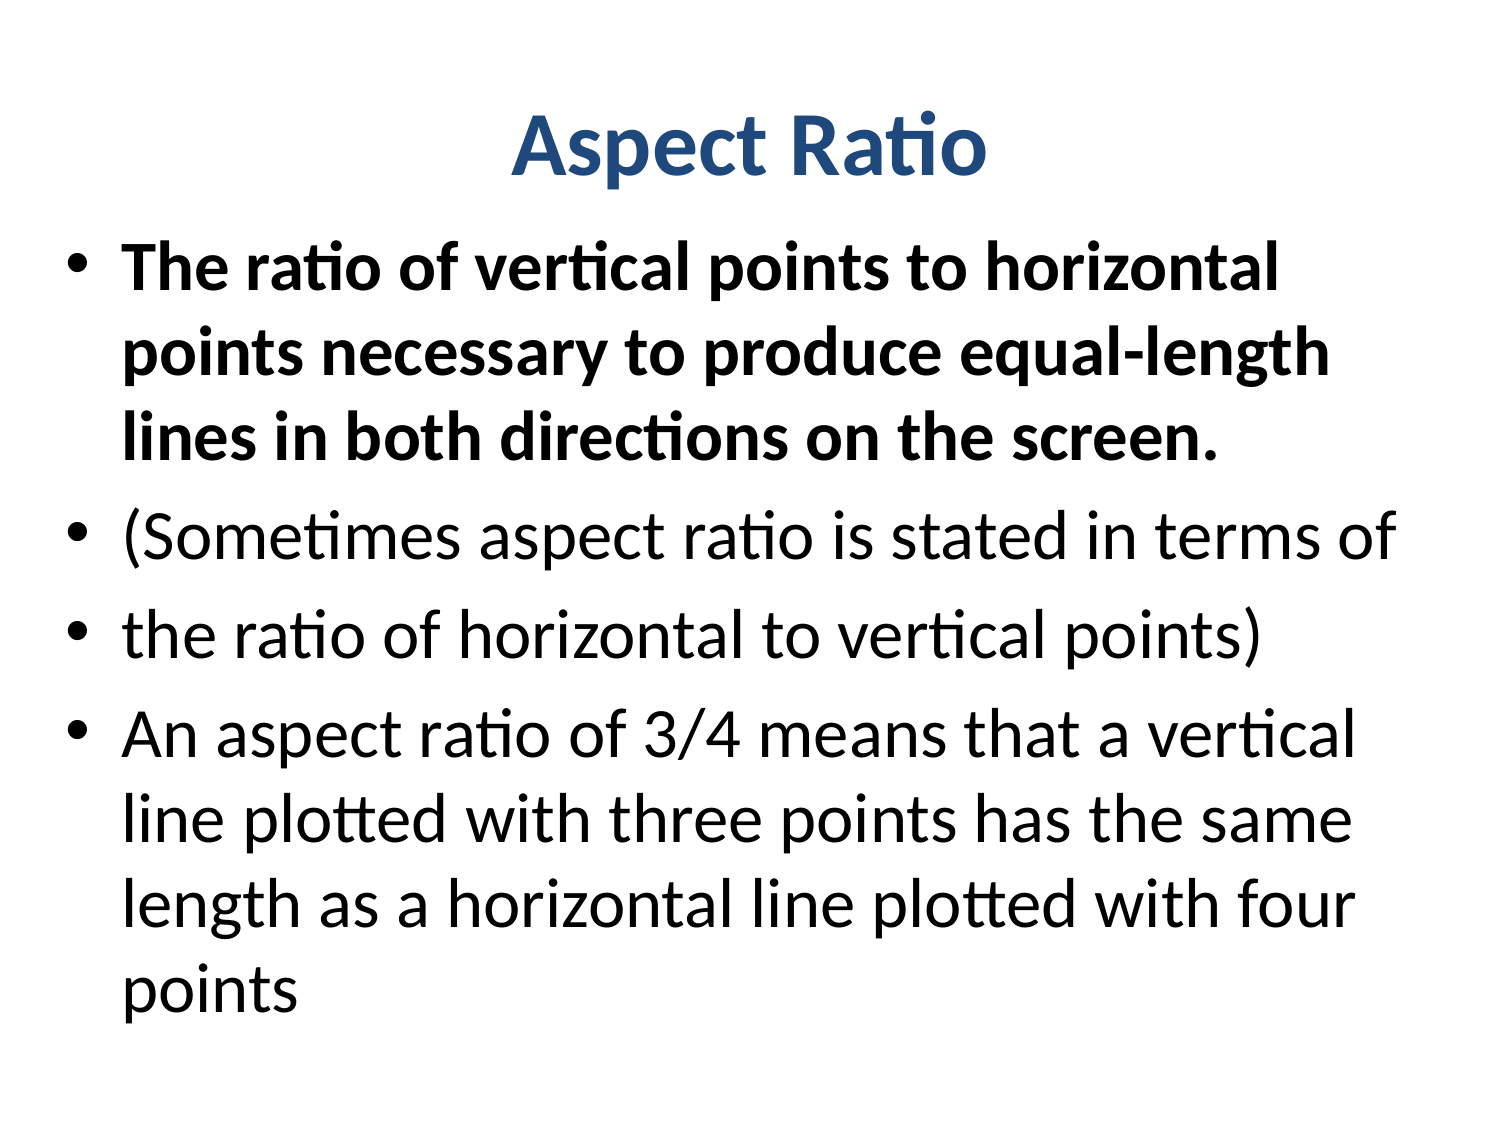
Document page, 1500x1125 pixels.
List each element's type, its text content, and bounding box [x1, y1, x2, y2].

title Aspect Ratio [75, 45, 1425, 212]
list The ratio of vertical points to horizontal points necessary to produce equal-length lines in both directions on the screen. (Sometimes aspect ratio is stated in terms of the ratio of horizontal to vertical points) An aspect ratio of 3/4 means that a vertical line plotted with three points has the same length as a horizontal line plotted with four points [50, 212, 1463, 1088]
